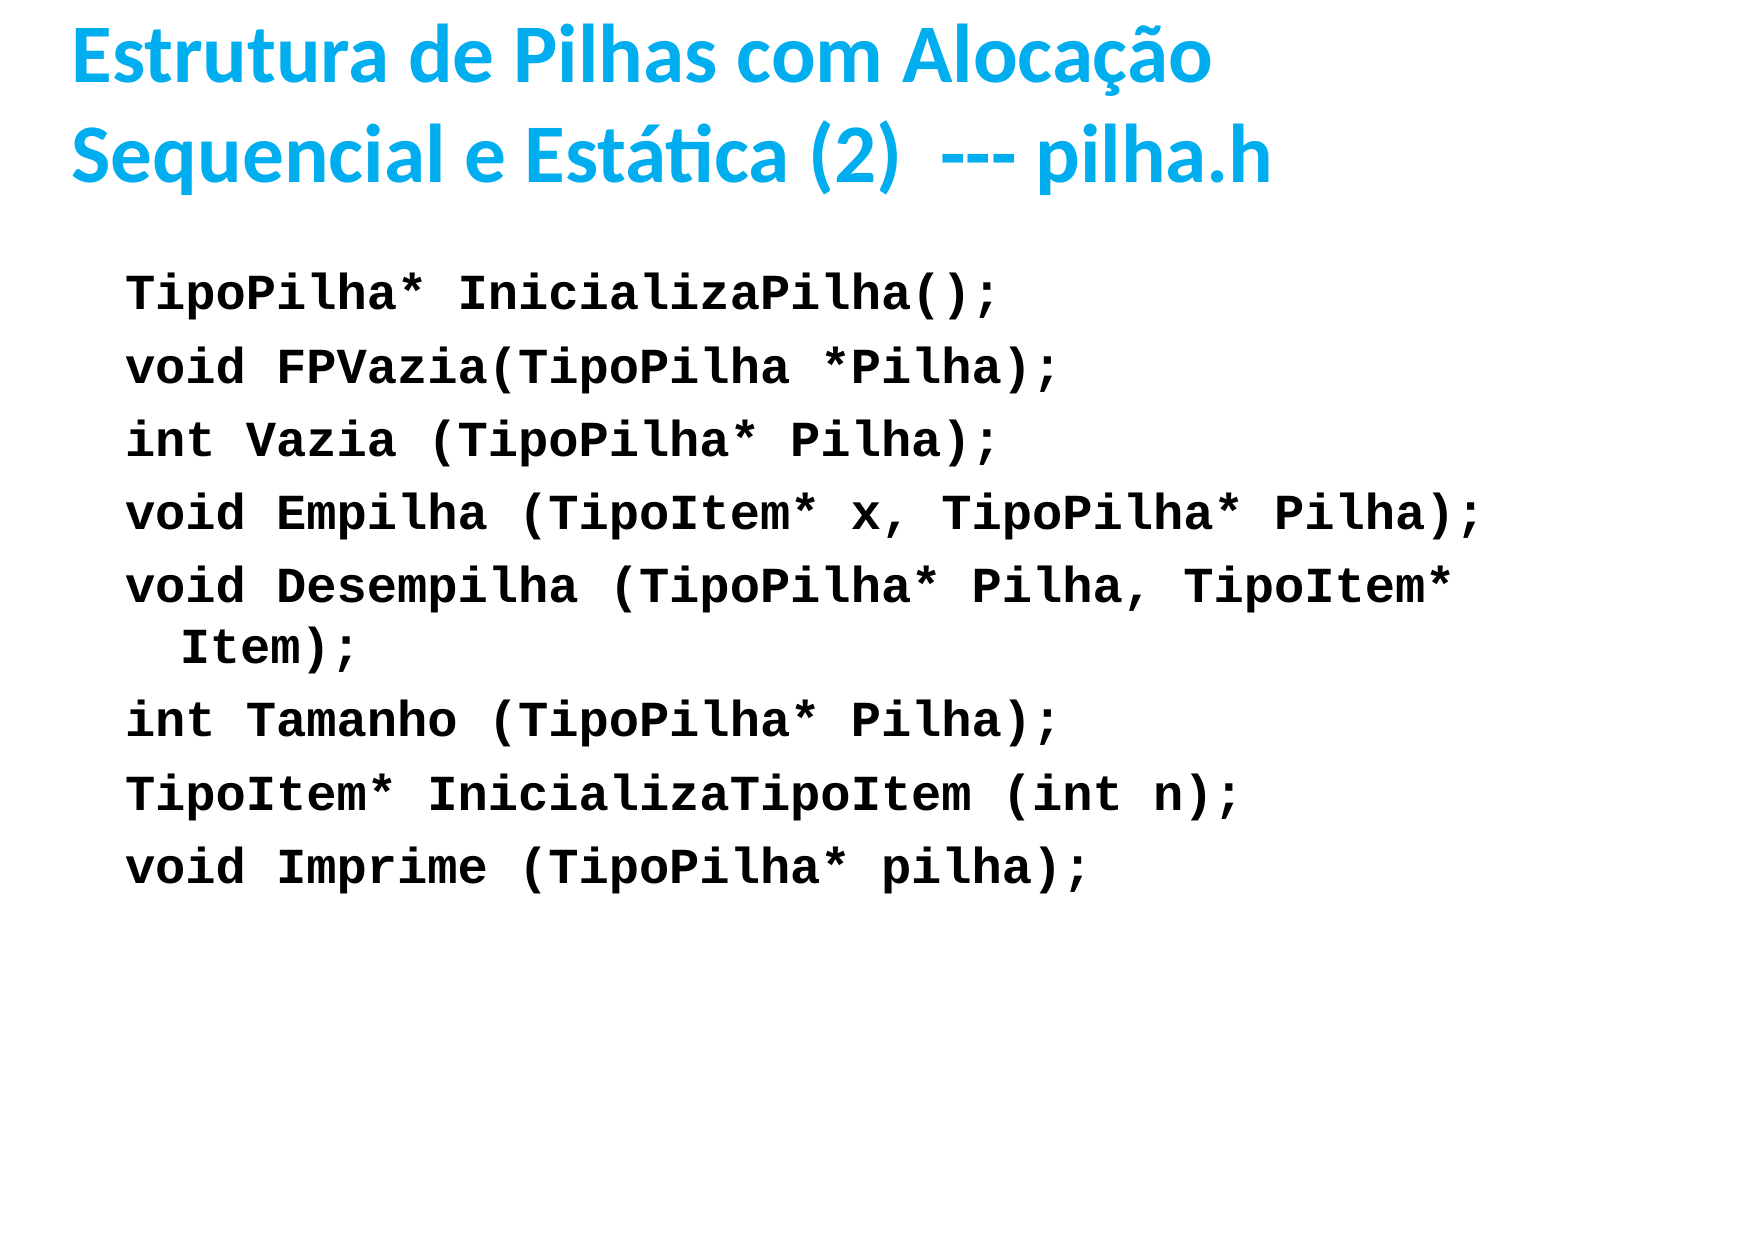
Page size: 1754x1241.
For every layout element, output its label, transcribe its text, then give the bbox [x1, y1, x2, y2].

text_box Estrutura de Pilhas com Alocação Sequencial e Estática (2) --- pilha.h [56, 24, 1516, 174]
text_box TipoPilha* InicializaPilha(); void FPVazia(TipoPilha *Pilha); int Vazia (TipoPilha* Pilha); void Empilha (TipoItem* x, TipoPilha* Pilha); void Desempilha (TipoPilha* Pilha, TipoItem* Item); int Tamanho (TipoPilha* Pilha); TipoItem* InicializaTipoItem (int n); void Imprime (TipoPilha* pilha); [108, 252, 1672, 1216]
